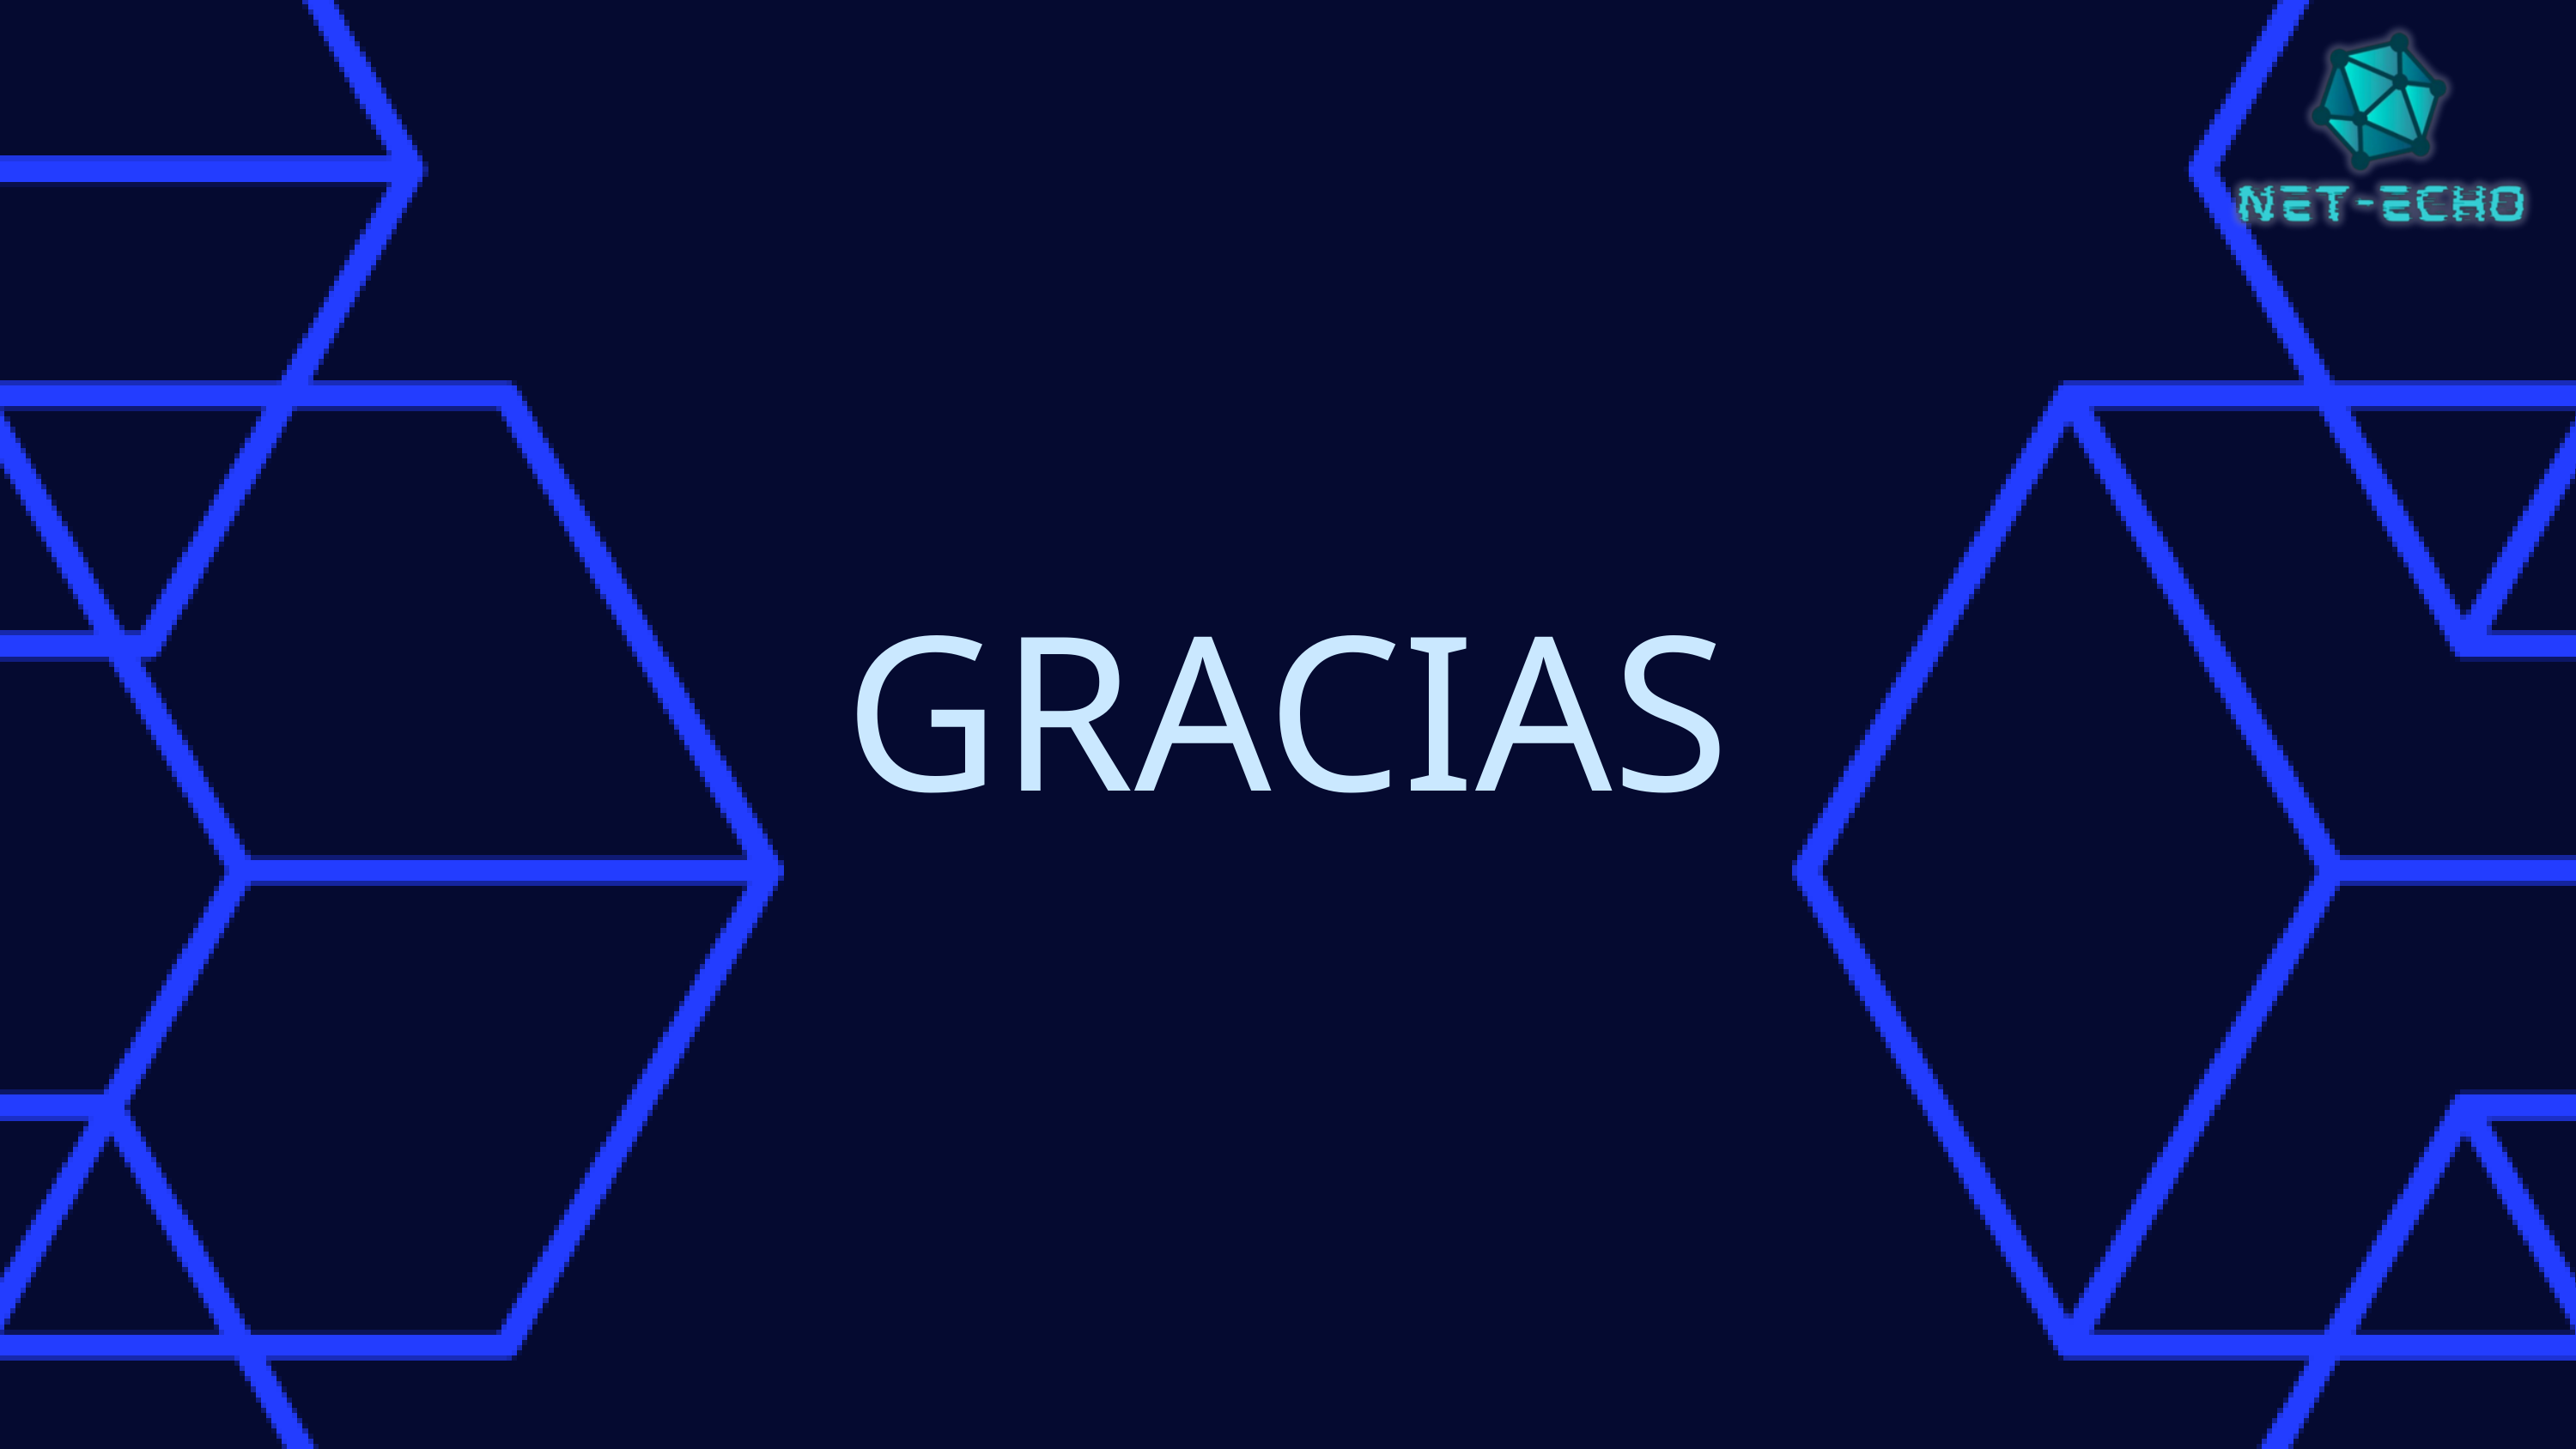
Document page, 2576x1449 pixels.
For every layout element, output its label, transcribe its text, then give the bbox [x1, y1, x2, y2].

text_box [1792, 0, 2576, 1449]
text_box [0, 0, 784, 1449]
text_box [2183, 0, 2576, 255]
text_box GRACIAS [784, 653, 1792, 834]
